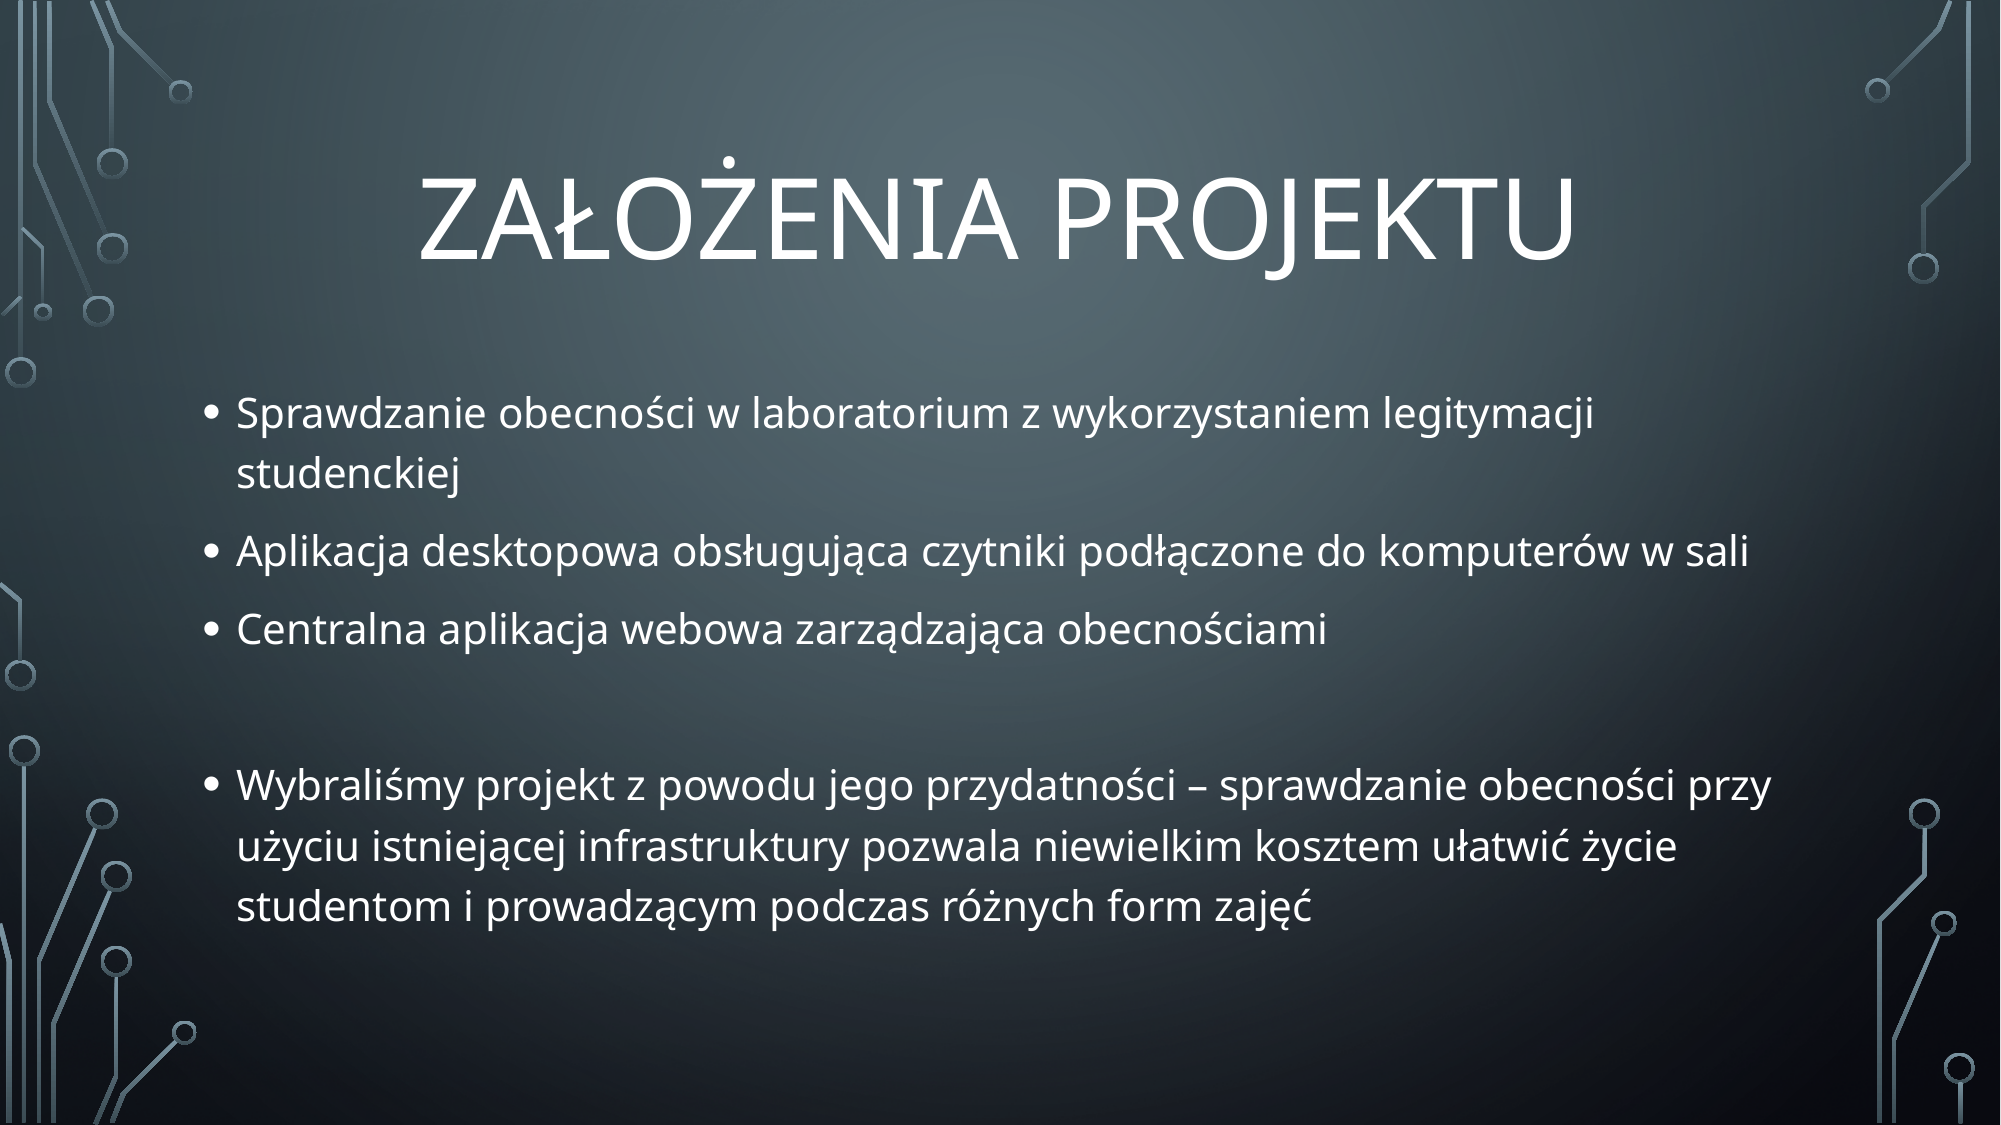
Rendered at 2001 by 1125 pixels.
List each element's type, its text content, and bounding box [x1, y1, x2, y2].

title Założenia projektu [187, 101, 1813, 344]
list Sprawdzanie obecności w laboratorium z wykorzystaniem legitymacji studenckiej Aplikacja desktopowa obsługująca czytniki podłączone do komputerów w sali Centralna aplikacja webowa zarządzająca obecnościami Wybraliśmy projekt z powodu jego przydatności – sprawdzanie obecności przy użyciu istniejącej infrastruktury pozwala niewielkim kosztem ułatwić życie studentom i prowadzącym podczas różnych form zajęć [187, 369, 1813, 950]
